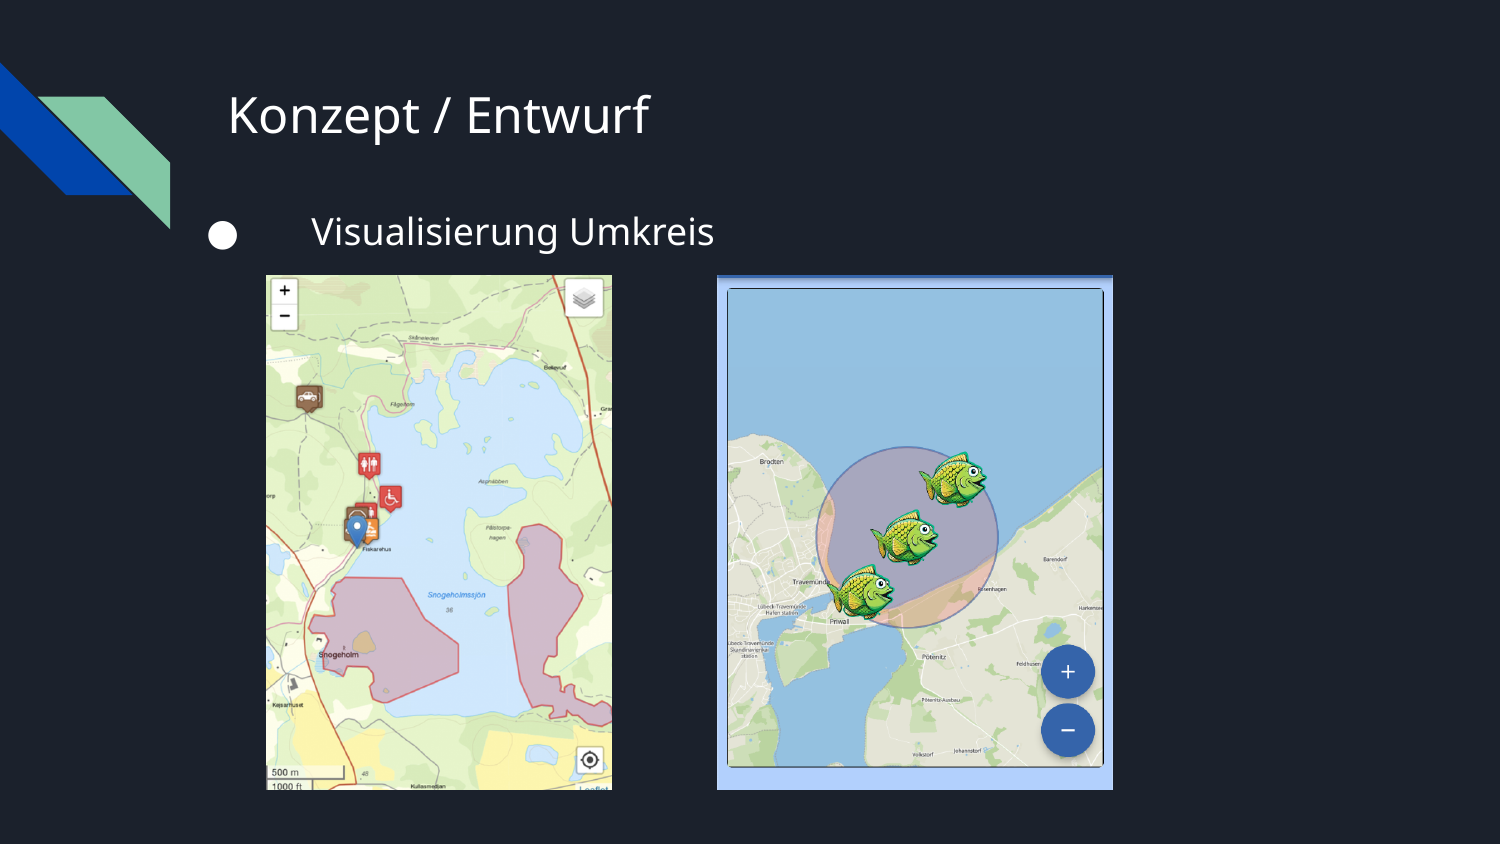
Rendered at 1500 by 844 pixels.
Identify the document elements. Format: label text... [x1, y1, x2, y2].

picture [266, 274, 612, 790]
title Konzept / Entwurf [212, 64, 1368, 215]
picture [717, 274, 1113, 790]
list Visualisierung Umkreis [172, 183, 1328, 661]
